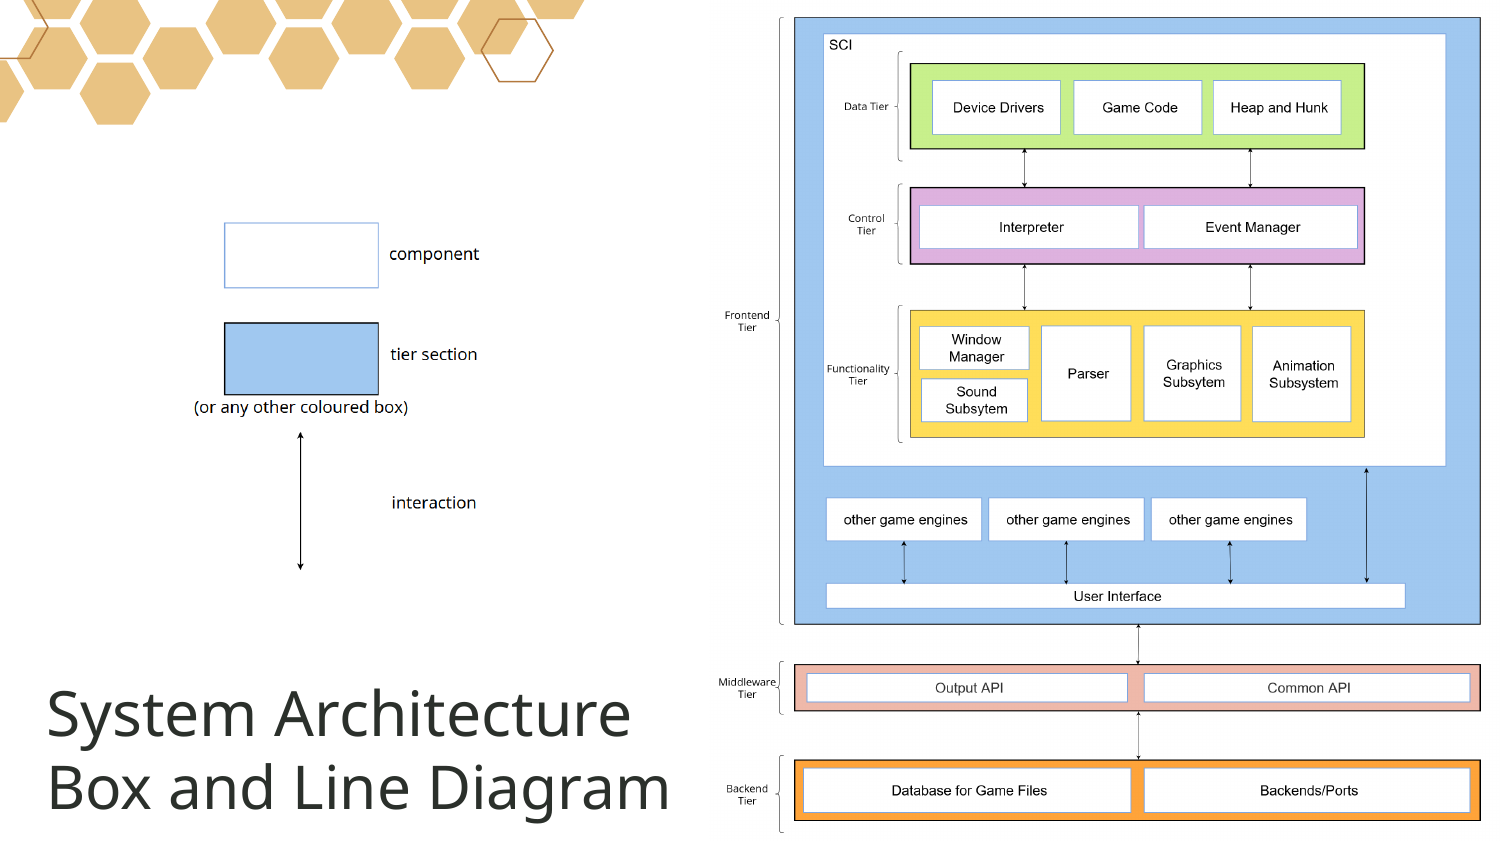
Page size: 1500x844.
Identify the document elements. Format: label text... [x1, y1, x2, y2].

picture [184, 201, 505, 582]
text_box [0, 0, 592, 125]
picture [709, 0, 1500, 841]
title System Architecture Box and Line Diagram [31, 658, 694, 753]
